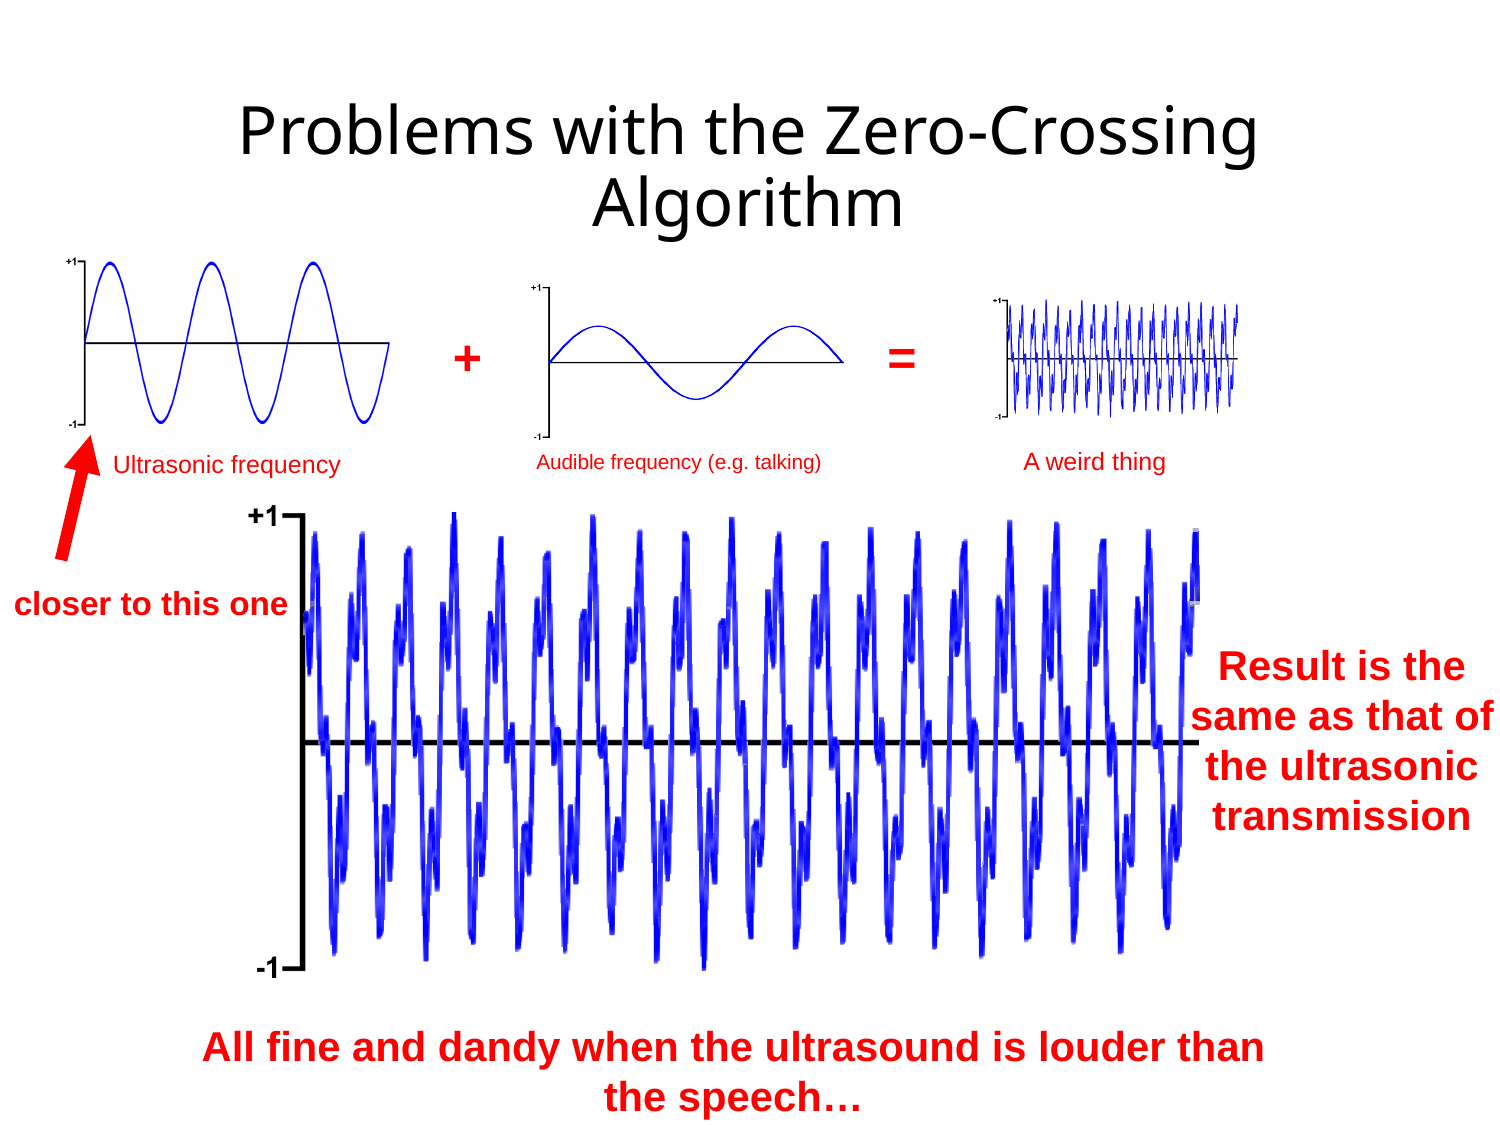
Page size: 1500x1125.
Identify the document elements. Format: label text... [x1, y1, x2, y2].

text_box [60, 434, 91, 560]
picture [0, 250, 1500, 1125]
title Problems with the Zero-Crossing Algorithm [103, 59, 1397, 278]
